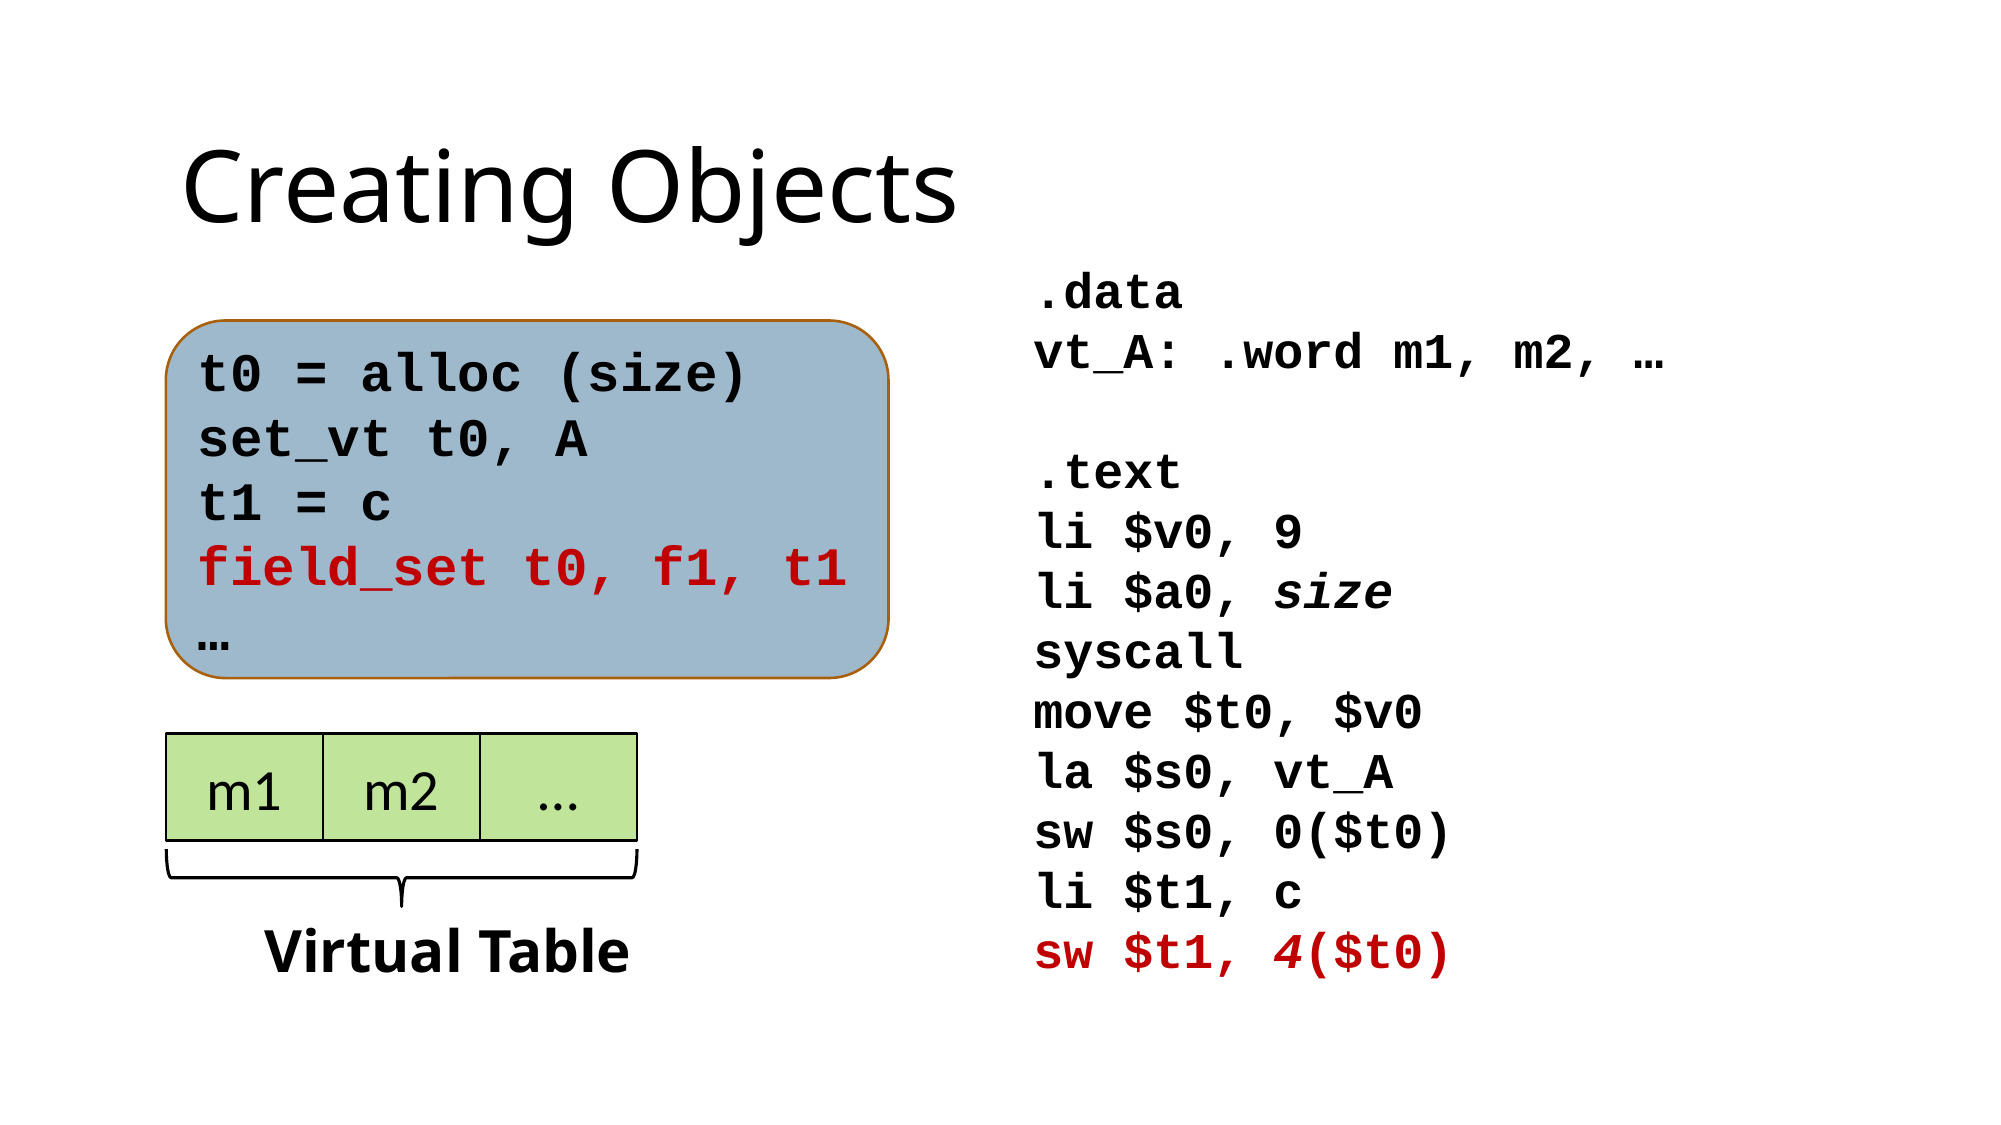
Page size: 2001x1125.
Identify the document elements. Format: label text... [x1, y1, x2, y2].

text_box t0 = alloc (size) set_vt t0, A t1 = c field_set t0, f1, t1 … [164, 319, 890, 680]
text_box Creating Objects [165, 114, 1829, 250]
text_box Virtual Table [249, 906, 678, 992]
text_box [165, 732, 638, 841]
text_box [165, 849, 639, 908]
text_box .data vt_A: .word m1, m2, … .text li $v0, 9 li $a0, size syscall move $t0, $v0 la $s0, vt_A sw $s0, 0($t0) li $t1, c sw $t1, 4($t0) [1018, 250, 1815, 986]
